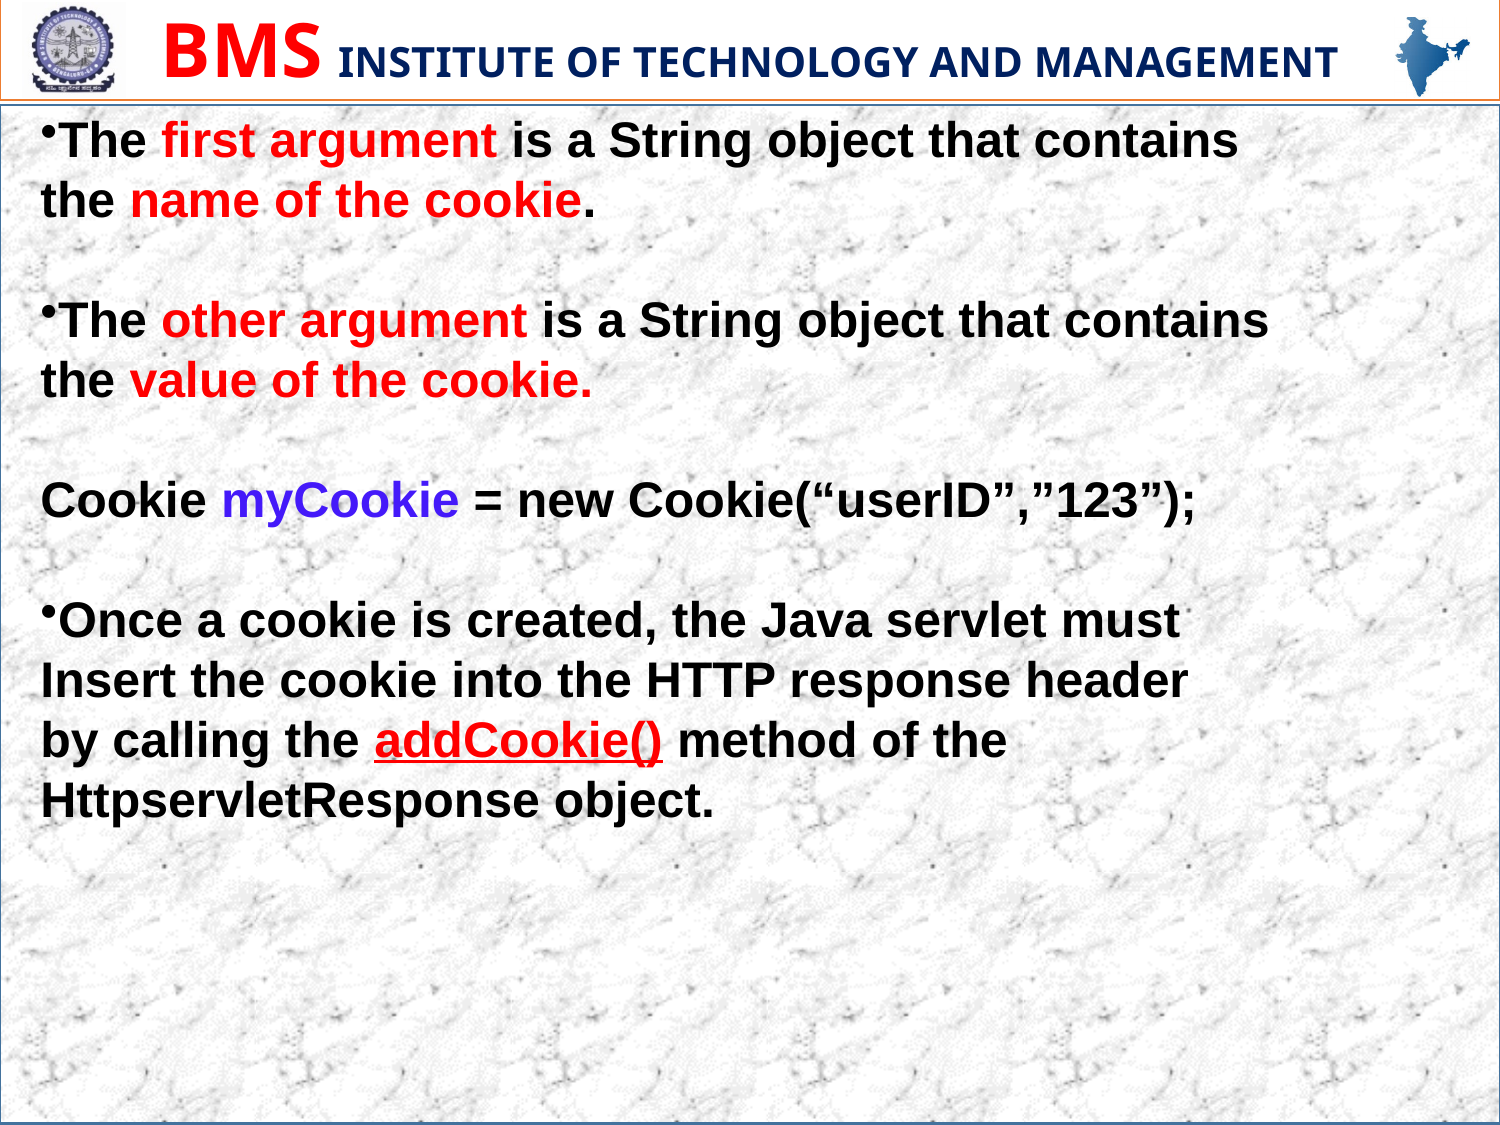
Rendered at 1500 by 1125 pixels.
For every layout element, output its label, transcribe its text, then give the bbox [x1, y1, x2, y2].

picture [1394, 17, 1471, 98]
text_box [47, 68, 78, 100]
text_box The first argument is a String object that contains the name of the cookie. The other argument is a String object that contains the value of the cookie. Cookie myCookie = new Cookie(“userID”,”123”); Once a cookie is created, the Java servlet must Insert the cookie into the HTTP response header by calling the addCookie() method of the HttpservletResponse object. [25, 100, 1286, 835]
picture [1, 106, 1499, 1122]
picture [22, 2, 126, 98]
